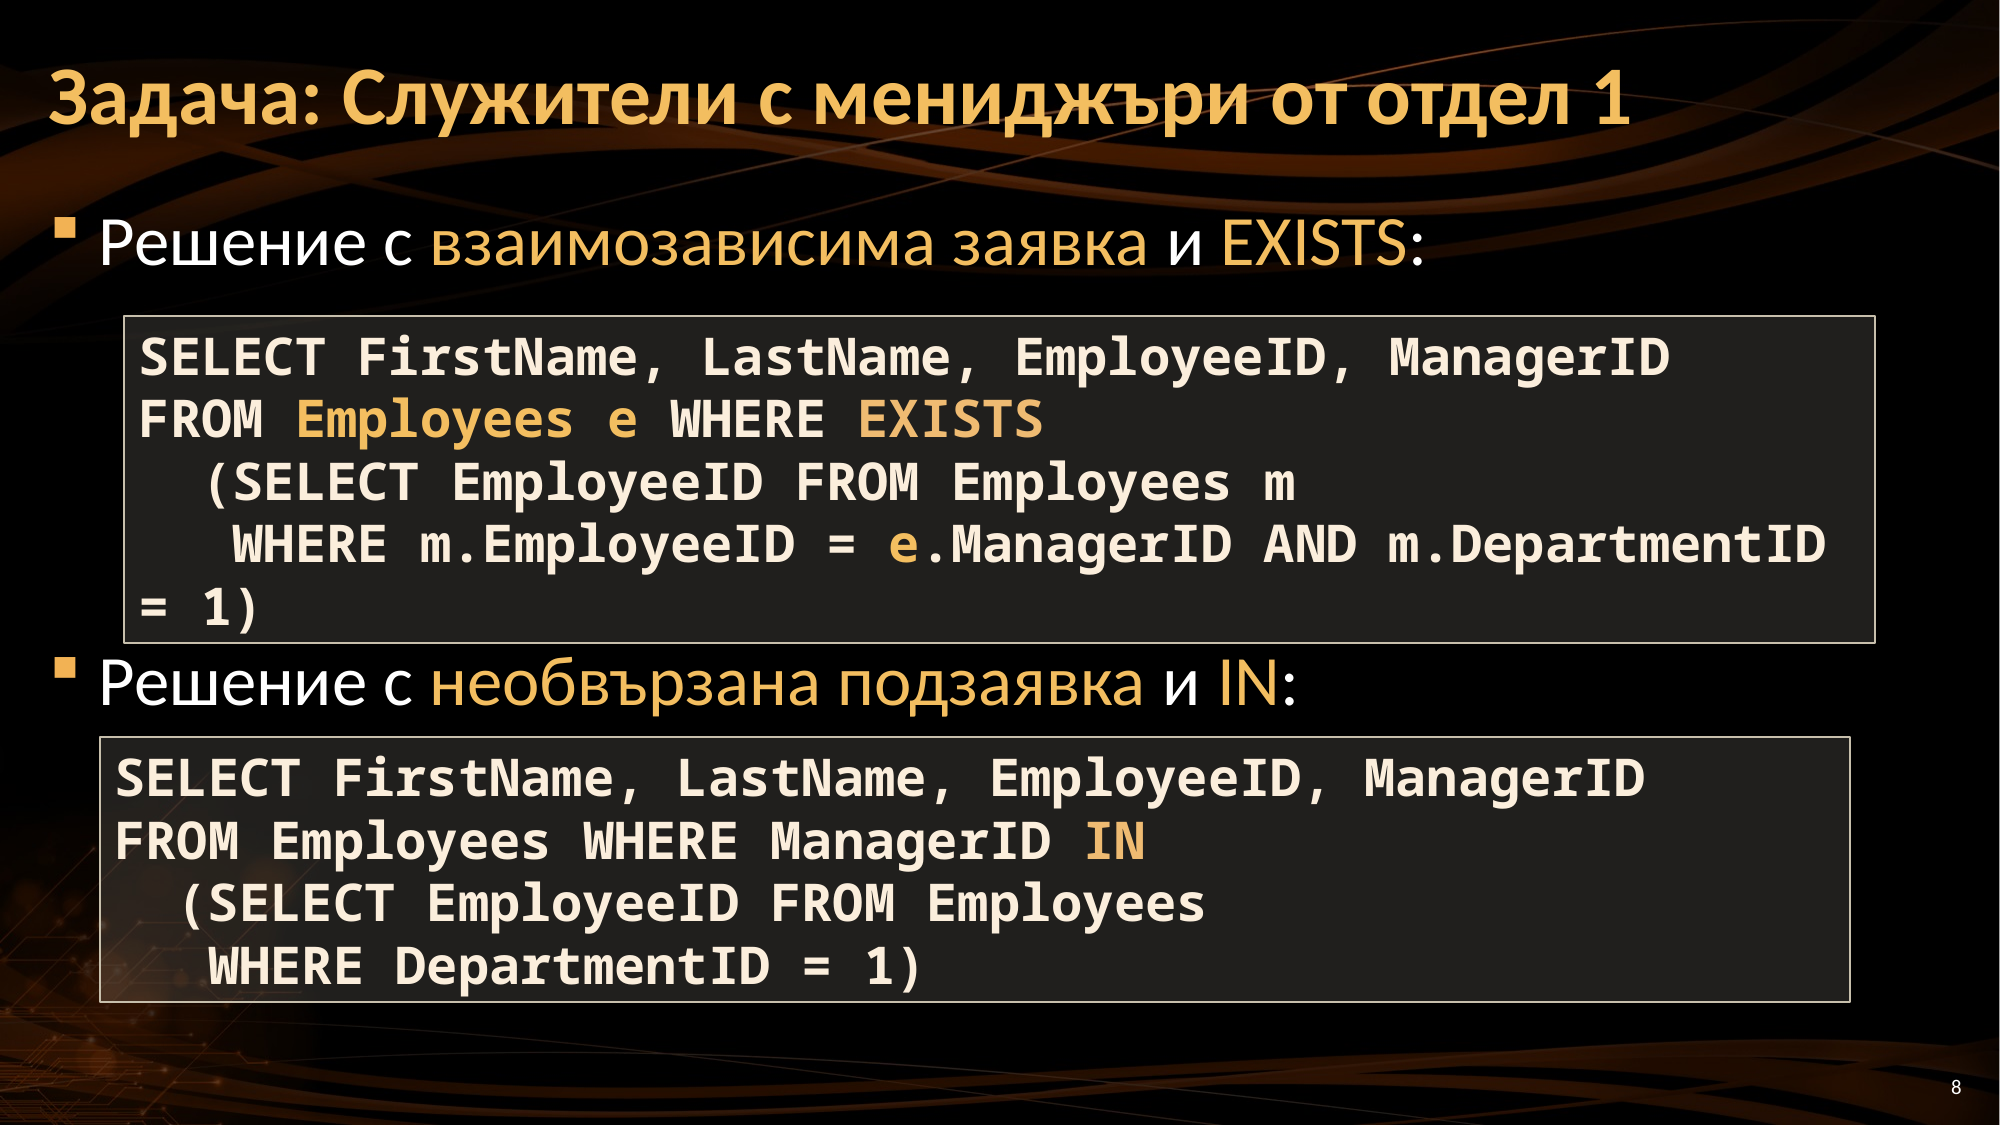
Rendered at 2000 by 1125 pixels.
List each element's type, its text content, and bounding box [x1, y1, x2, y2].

text_box SELECT FirstName, LastName, EmployeeID, ManagerID FROM Employees e WHERE EXISTS (SELECT EmployeeID FROM Employees m WHERE m.EmployeeID = e.ManagerID AND m.DepartmentID = 1) [124, 316, 1875, 644]
text_box SELECT FirstName, LastName, EmployeeID, ManagerID FROM Employees WHERE ManagerID IN (SELECT EmployeeID FROM Employees WHERE DepartmentID = 1) [99, 737, 1851, 1003]
title Задача: Служители с мениджъри от отдел 1 [30, 6, 1813, 189]
picture [0, 0, 2000, 1125]
list Решение с взаимозависима заявка и EXISTS: Решение с необвързана подзаявка и IN: [31, 188, 1968, 1103]
